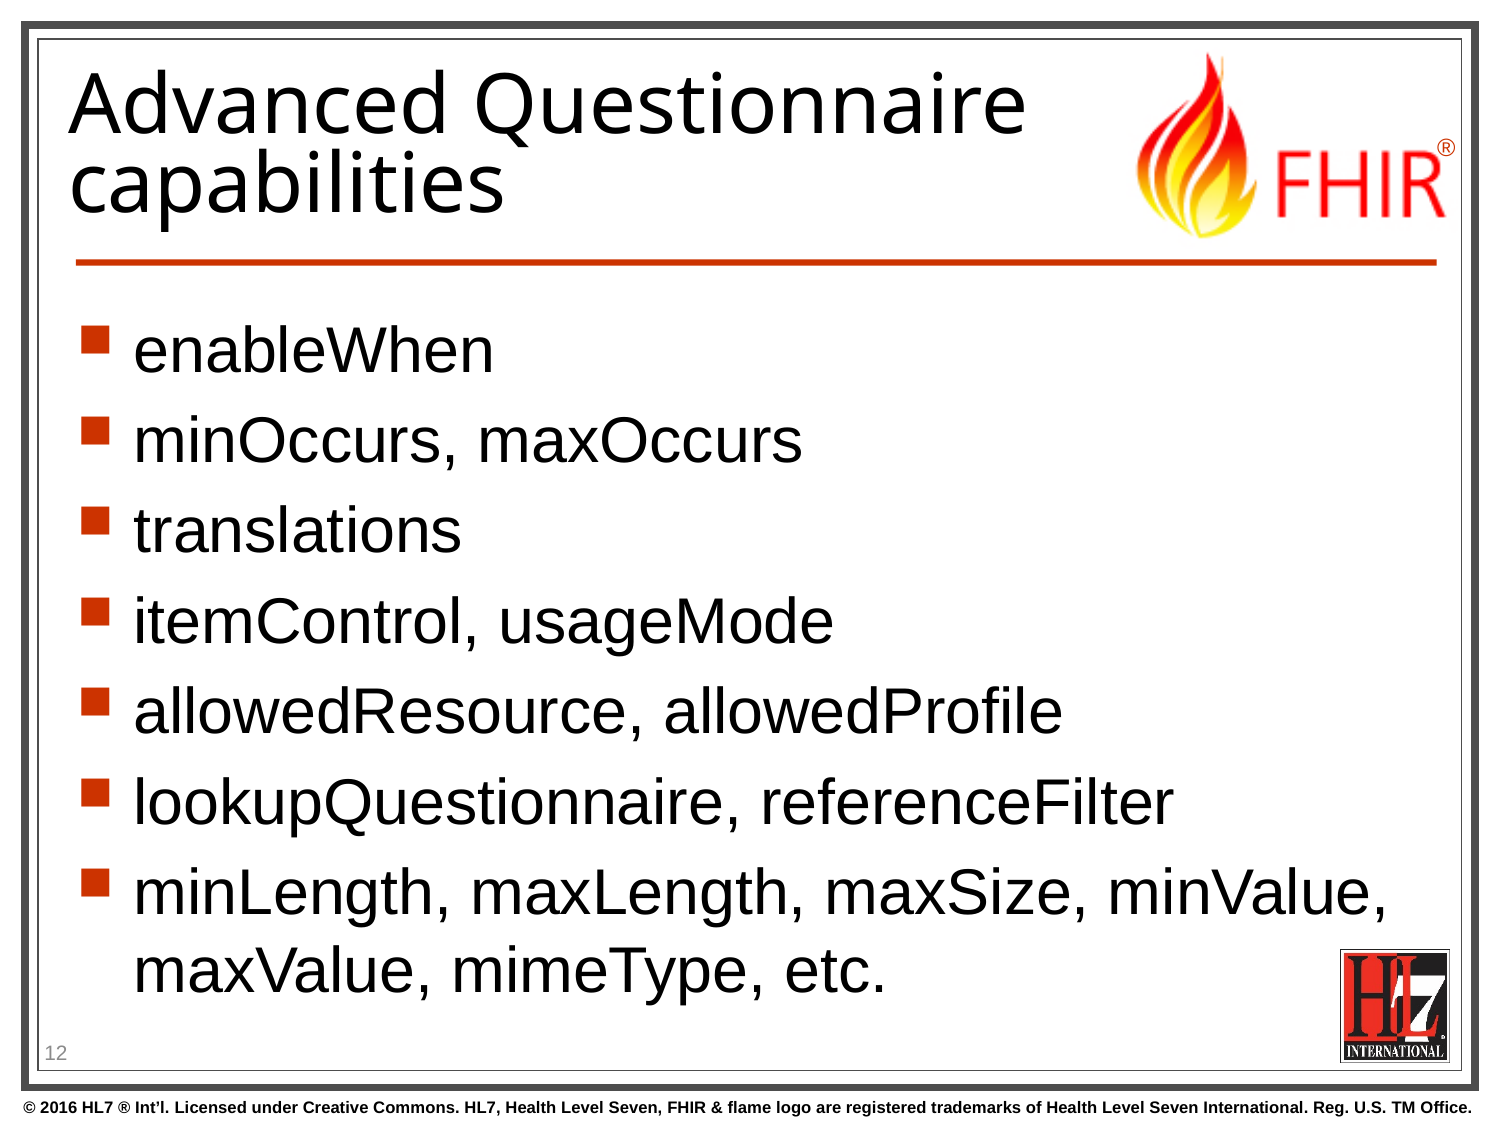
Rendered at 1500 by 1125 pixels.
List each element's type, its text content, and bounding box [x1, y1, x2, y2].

slide_number 12 [29, 1034, 148, 1071]
picture [1340, 949, 1450, 1063]
picture [1124, 42, 1458, 249]
list enableWhen minOccurs, maxOccurs translations itemControl, usageMode allowedResource, allowedProfile lookupQuestionnaire, referenceFilter minLength, maxLength, maxSize, minValue, maxValue, mimeType, etc. [62, 299, 1438, 1059]
title Advanced Questionnaire capabilities [53, 54, 1128, 244]
